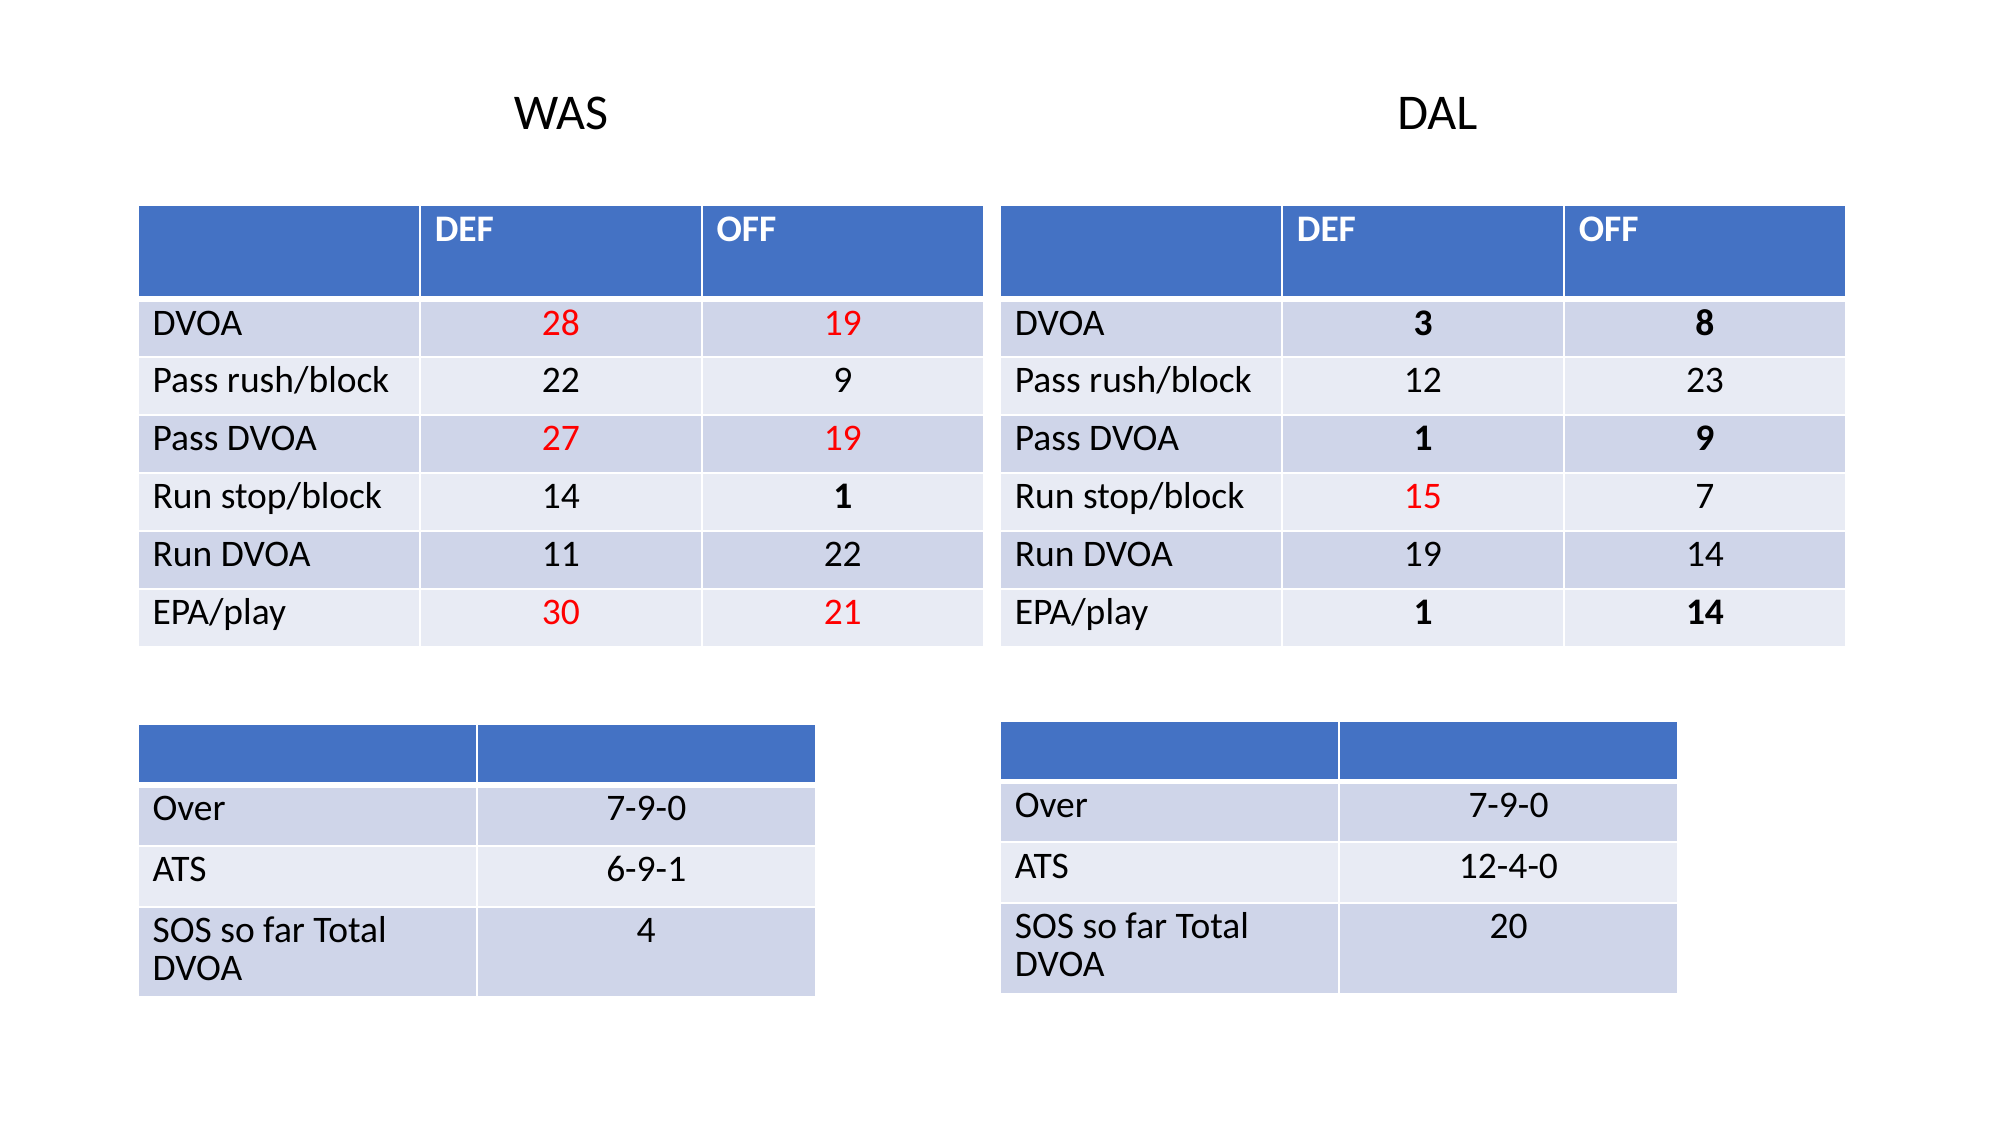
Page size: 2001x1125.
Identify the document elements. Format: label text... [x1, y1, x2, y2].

table_cell EPA/play [139, 590, 419, 646]
table_cell 1 [1283, 590, 1563, 646]
table_header OFF [1565, 206, 1845, 296]
table_cell 14 [1565, 590, 1845, 646]
table_cell 22 [703, 532, 983, 588]
table_cell Pass rush/block [1001, 358, 1281, 414]
table_cell 23 [1565, 358, 1845, 414]
table_cell 11 [421, 532, 701, 588]
table_cell 30 [421, 590, 701, 646]
table_header [139, 725, 476, 782]
table_cell 7-9-0 [478, 788, 815, 845]
table_cell 14 [421, 474, 701, 530]
list WAS [137, 12, 984, 148]
table_cell 3 [1283, 302, 1563, 356]
table_cell 8 [1565, 302, 1845, 356]
table_cell 12 [1283, 358, 1563, 414]
table_cell 6-9-1 [478, 847, 815, 906]
table_cell 27 [421, 416, 701, 472]
table_cell 1 [1283, 416, 1563, 472]
table_cell SOS so far Total DVOA [1001, 904, 1338, 993]
table_header [1001, 722, 1338, 779]
table_cell Run stop/block [1001, 474, 1281, 530]
table_header DEF [1283, 206, 1563, 296]
table_cell Pass rush/block [139, 358, 419, 414]
table_cell 19 [1283, 532, 1563, 588]
table_header [478, 725, 815, 782]
table_cell Run DVOA [139, 532, 419, 588]
table_cell Run DVOA [1001, 532, 1281, 588]
table_cell EPA/play [1001, 590, 1281, 646]
table_cell Over [139, 788, 476, 845]
table_header OFF [703, 206, 983, 296]
table_cell DVOA [1001, 302, 1281, 356]
list DAL [1012, 12, 1863, 148]
table_cell Pass DVOA [139, 416, 419, 472]
table_cell ATS [1001, 843, 1338, 902]
table_cell 4 [478, 908, 815, 996]
table_cell 22 [421, 358, 701, 414]
table_cell 20 [1340, 904, 1677, 993]
table_cell ATS [139, 847, 476, 906]
table_cell 9 [703, 358, 983, 414]
table_cell 7 [1565, 474, 1845, 530]
table_cell 19 [703, 416, 983, 472]
table_cell SOS so far Total DVOA [139, 908, 476, 996]
table_cell 15 [1283, 474, 1563, 530]
table_cell Over [1001, 784, 1338, 841]
table_cell Pass DVOA [1001, 416, 1281, 472]
table_cell Run stop/block [139, 474, 419, 530]
table_cell 12-4-0 [1340, 843, 1677, 902]
table_header [1340, 722, 1677, 779]
table_header [139, 206, 419, 296]
table_cell 21 [703, 590, 983, 646]
table_header [1001, 206, 1281, 296]
table_cell 14 [1565, 532, 1845, 588]
table_cell 9 [1565, 416, 1845, 472]
table_cell 1 [703, 474, 983, 530]
table_header DEF [421, 206, 701, 296]
table_cell 7-9-0 [1340, 784, 1677, 841]
table_cell 19 [703, 302, 983, 356]
table_cell DVOA [139, 302, 419, 356]
table_cell 28 [421, 302, 701, 356]
